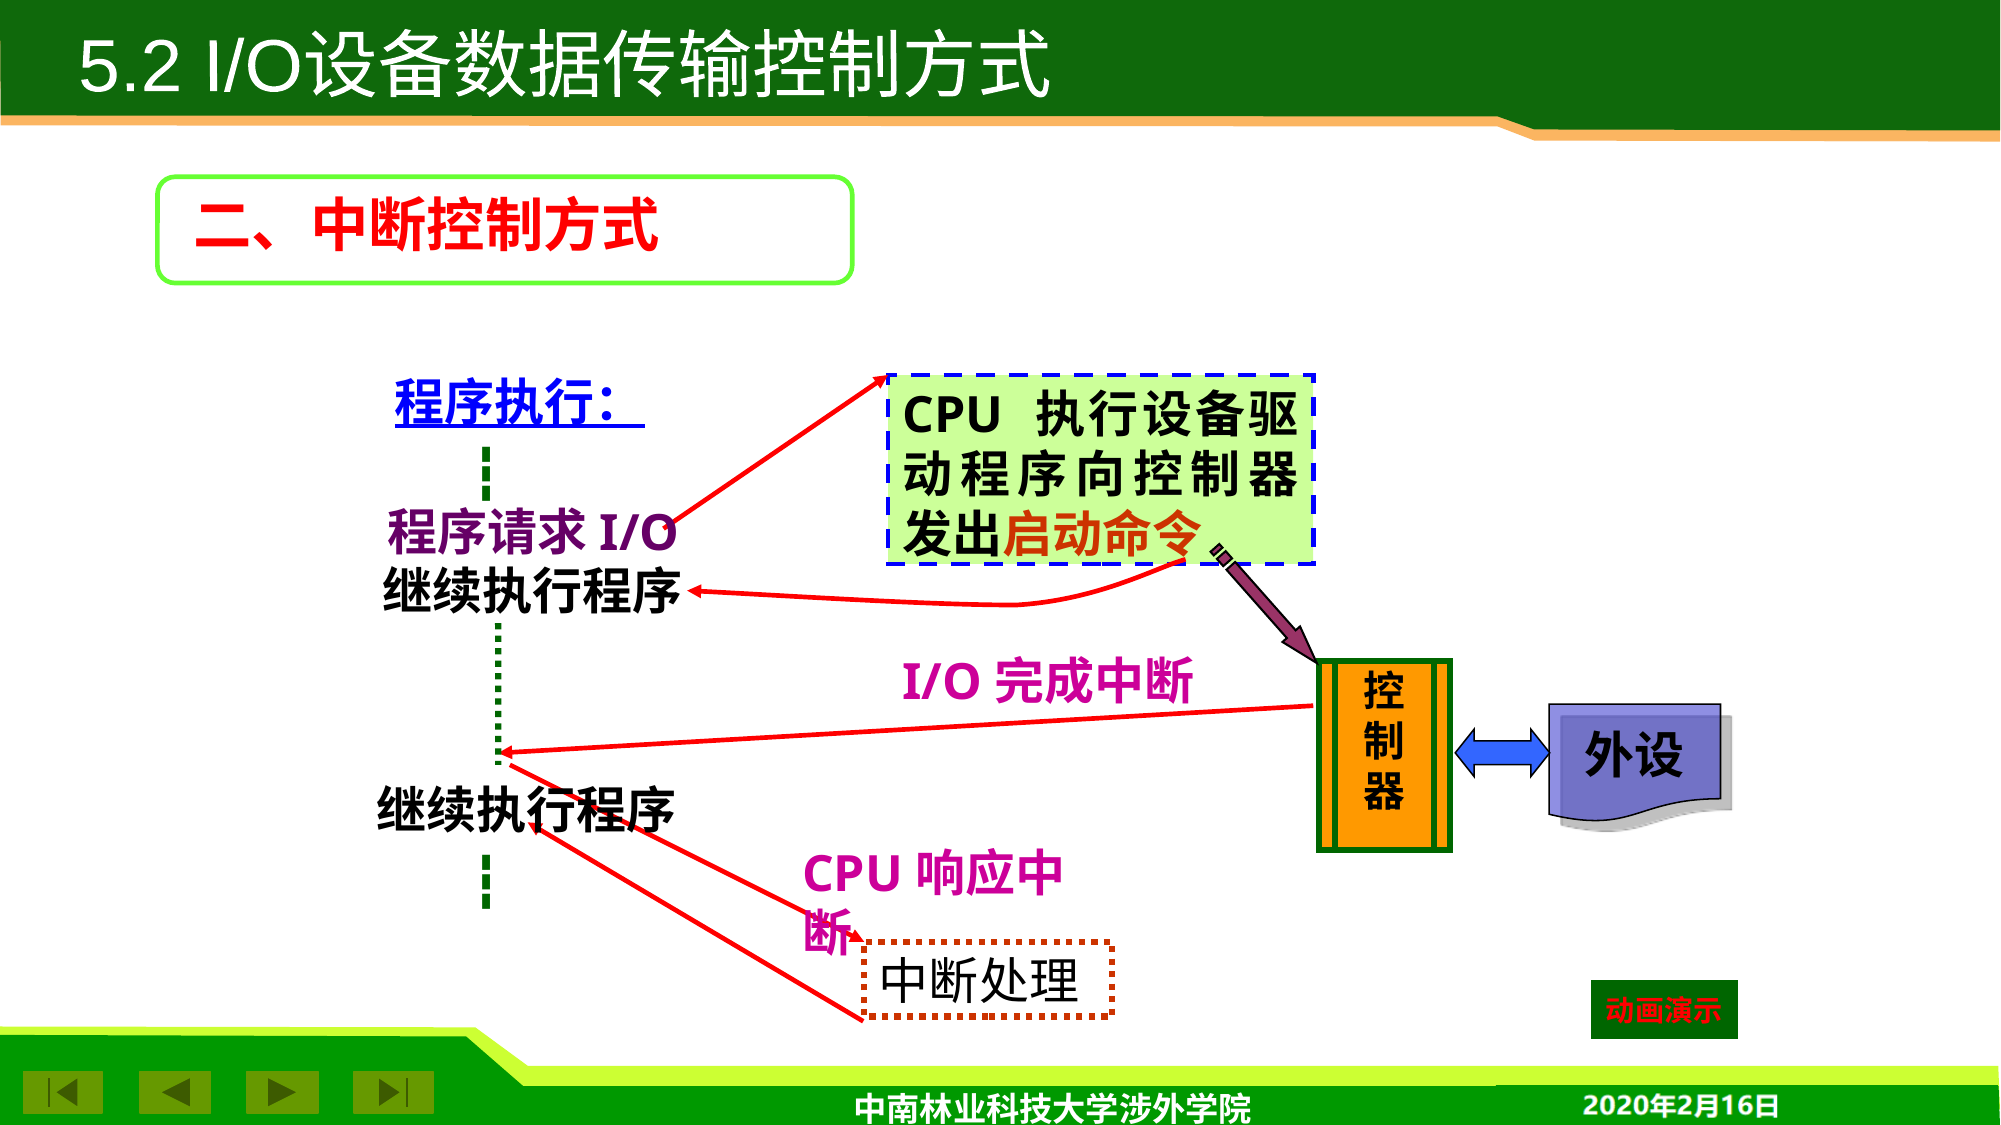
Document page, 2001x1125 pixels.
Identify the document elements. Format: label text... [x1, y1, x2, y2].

text_box [1210, 544, 1223, 556]
text_box ┇ [456, 434, 551, 493]
text_box [711, 375, 889, 497]
text_box 程序请求I/O [373, 493, 711, 552]
text_box CPU响应中断 [787, 834, 1124, 969]
text_box [499, 718, 1104, 759]
text_box 中断处理 [864, 969, 1113, 1017]
text_box CPU 执行设备驱动程序向控制器发出启动命令 [888, 375, 1314, 564]
text_box [157, 176, 853, 284]
text_box 程序执行： [379, 363, 676, 438]
text_box I/O完成中断 [887, 642, 1219, 718]
text_box [1216, 551, 1233, 567]
text_box 动画演示 [1590, 979, 1739, 1039]
text_box [723, 559, 1186, 606]
text_box ┇ [456, 841, 551, 917]
text_box [1226, 561, 1317, 664]
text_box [1549, 704, 1721, 823]
text_box 继续执行程序 [362, 771, 717, 846]
text_box 二、中断控制方式 [179, 181, 924, 266]
text_box 继续执行程序 [368, 552, 723, 627]
text_box [1455, 729, 1549, 777]
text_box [1318, 657, 1451, 850]
